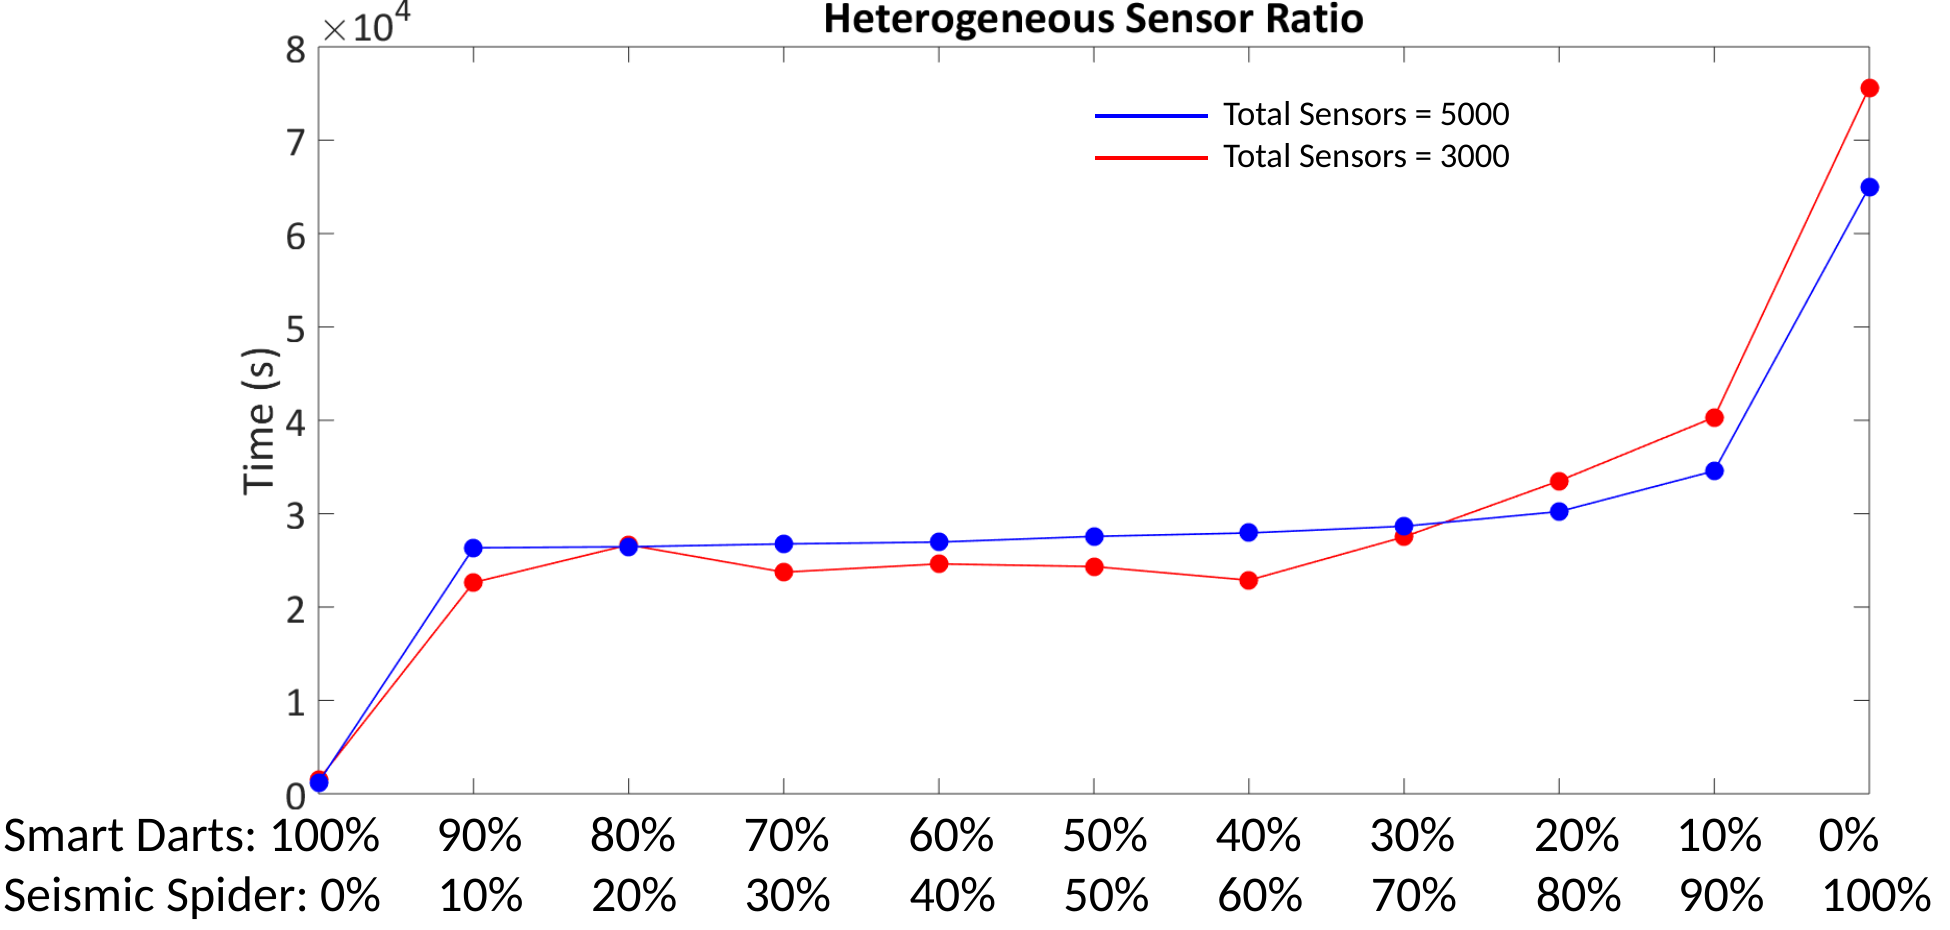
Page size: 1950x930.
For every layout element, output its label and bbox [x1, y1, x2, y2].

text_box [0, 0, 1950, 930]
